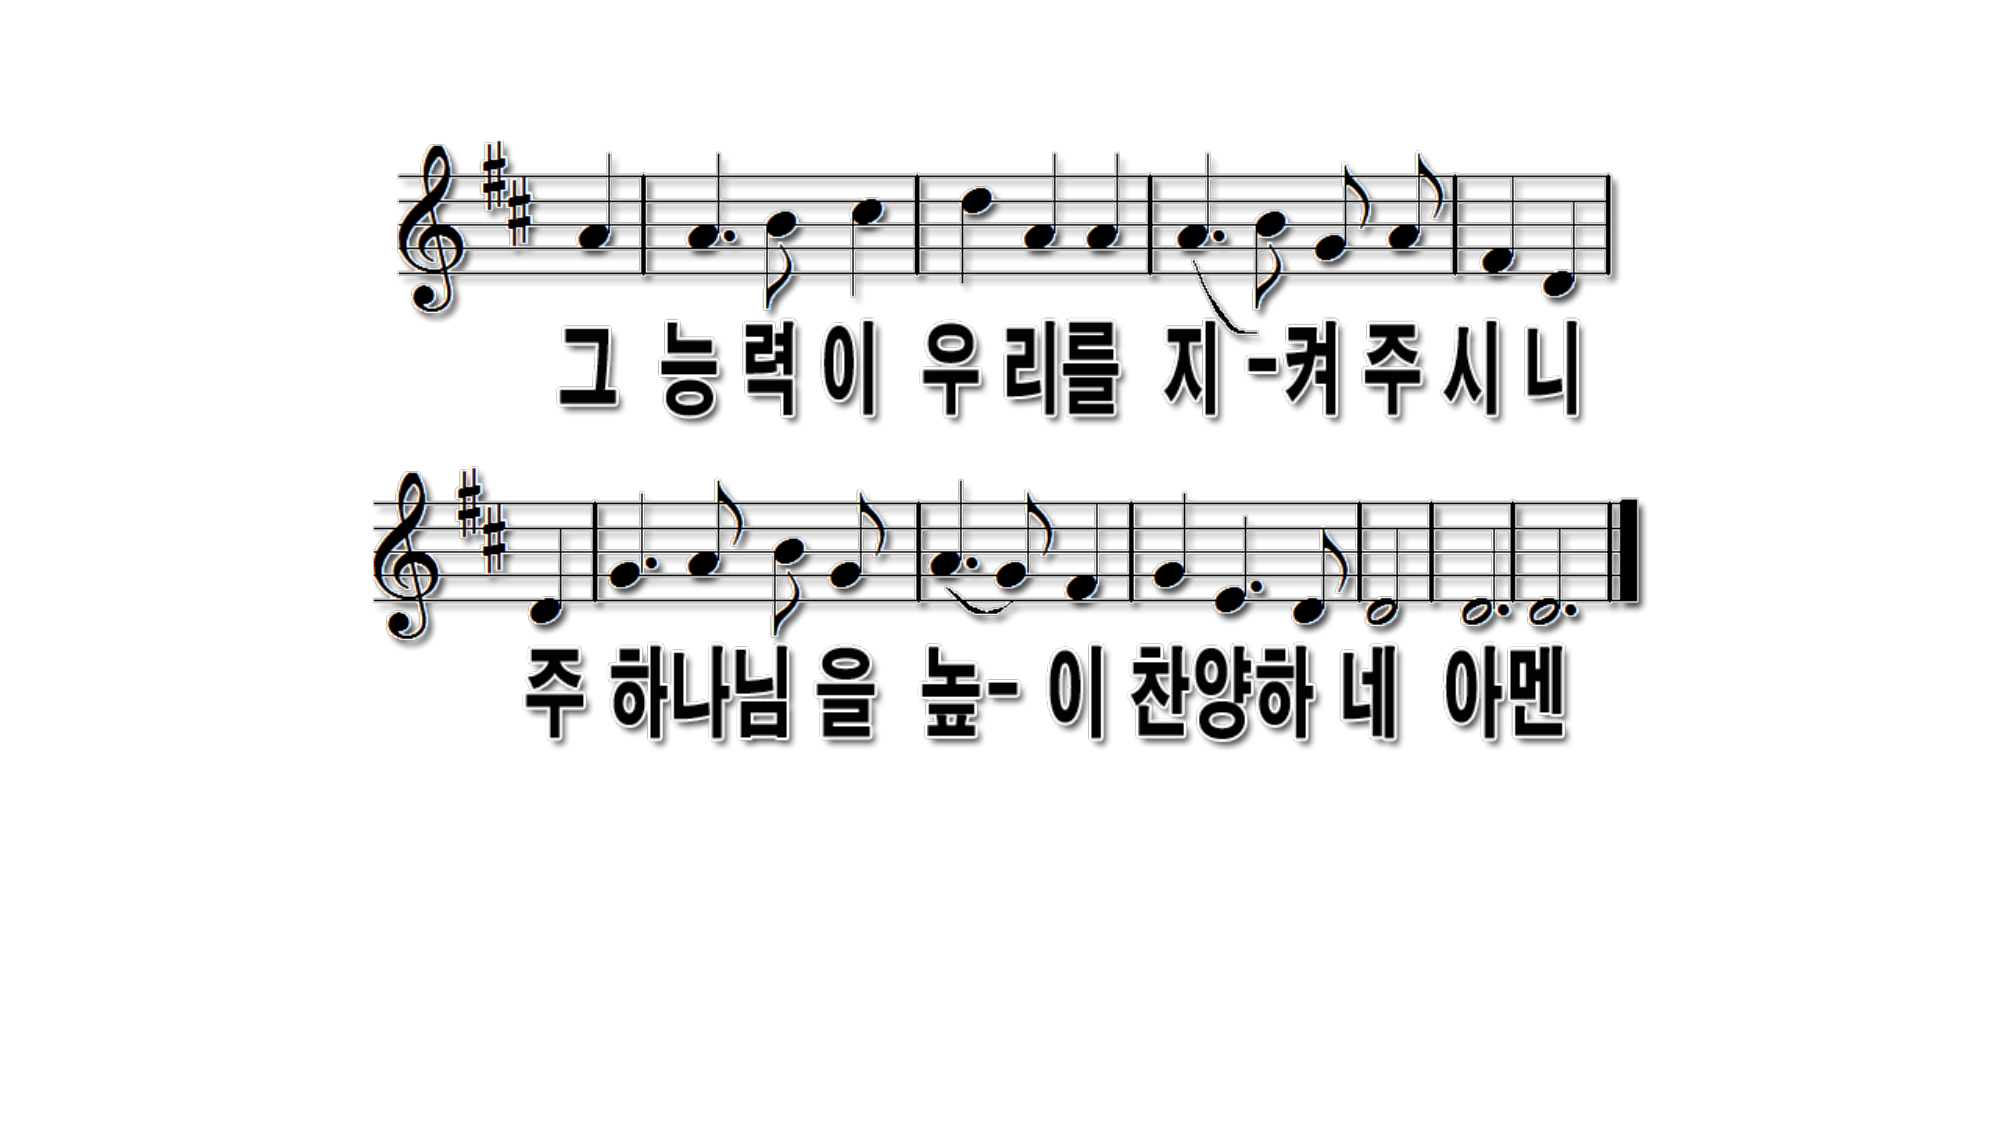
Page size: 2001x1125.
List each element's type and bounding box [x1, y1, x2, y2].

picture [249, 0, 1750, 938]
